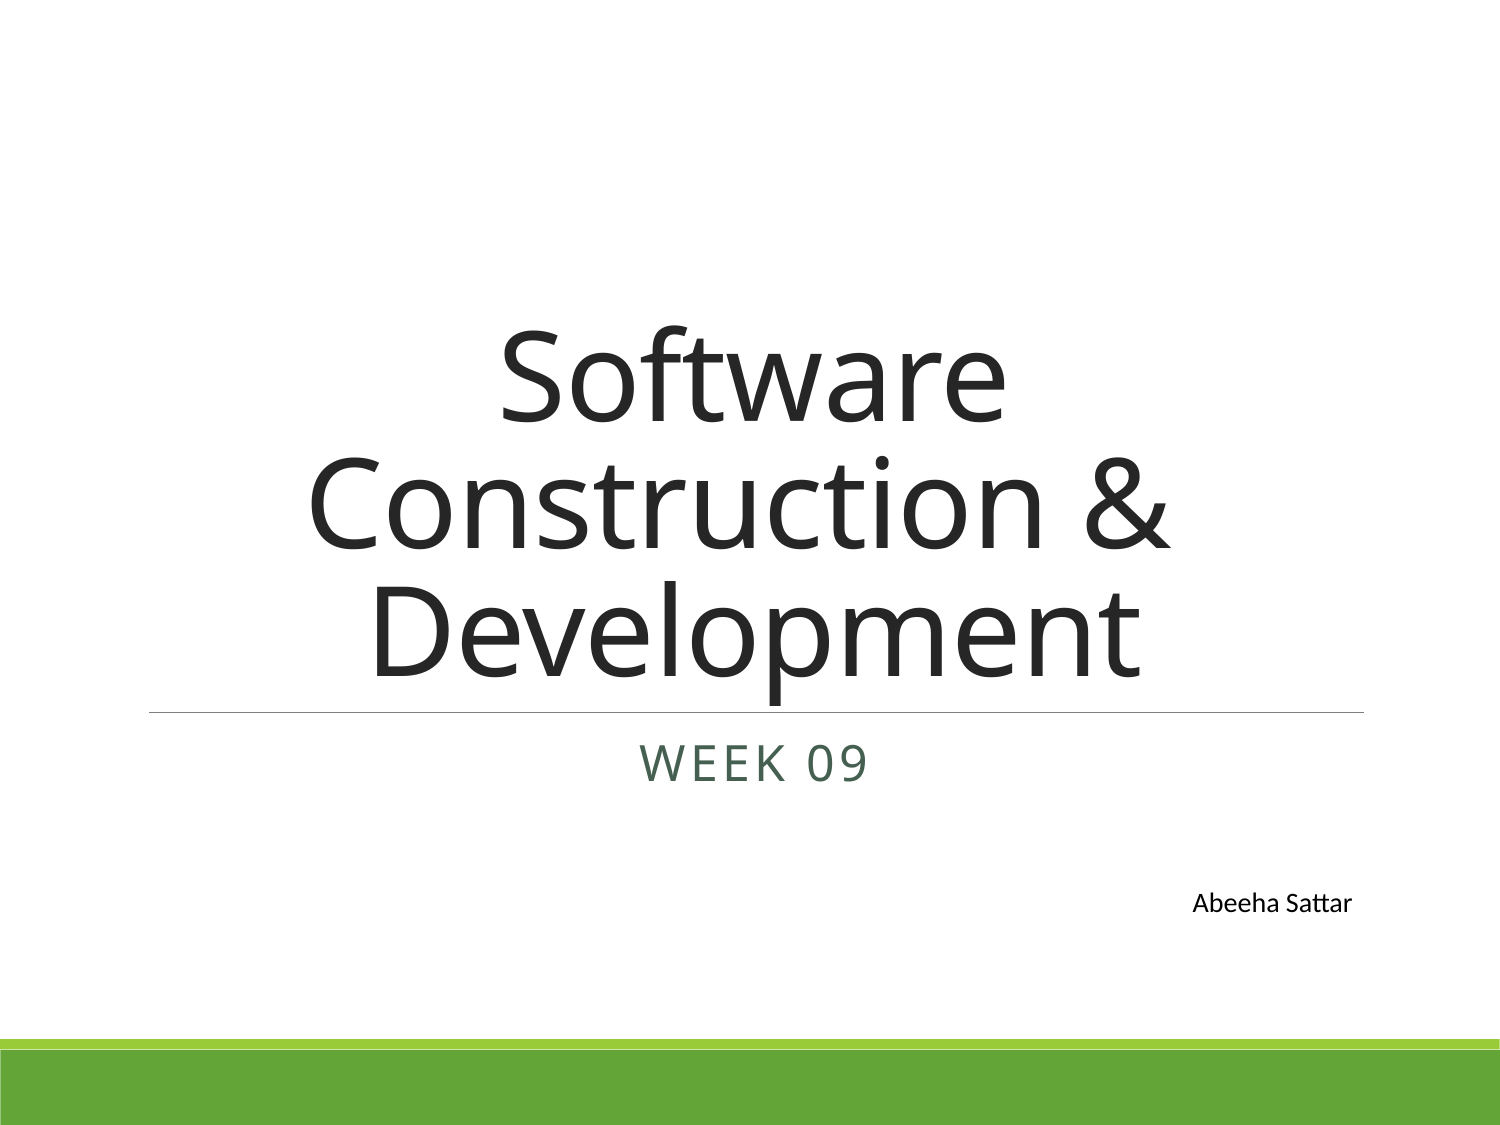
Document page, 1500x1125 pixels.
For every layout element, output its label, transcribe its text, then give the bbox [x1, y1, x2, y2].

title Software Construction & Development [135, 124, 1373, 710]
subtitle Week 09 [135, 730, 1373, 919]
text_box Abeeha Sattar [1178, 876, 1373, 926]
